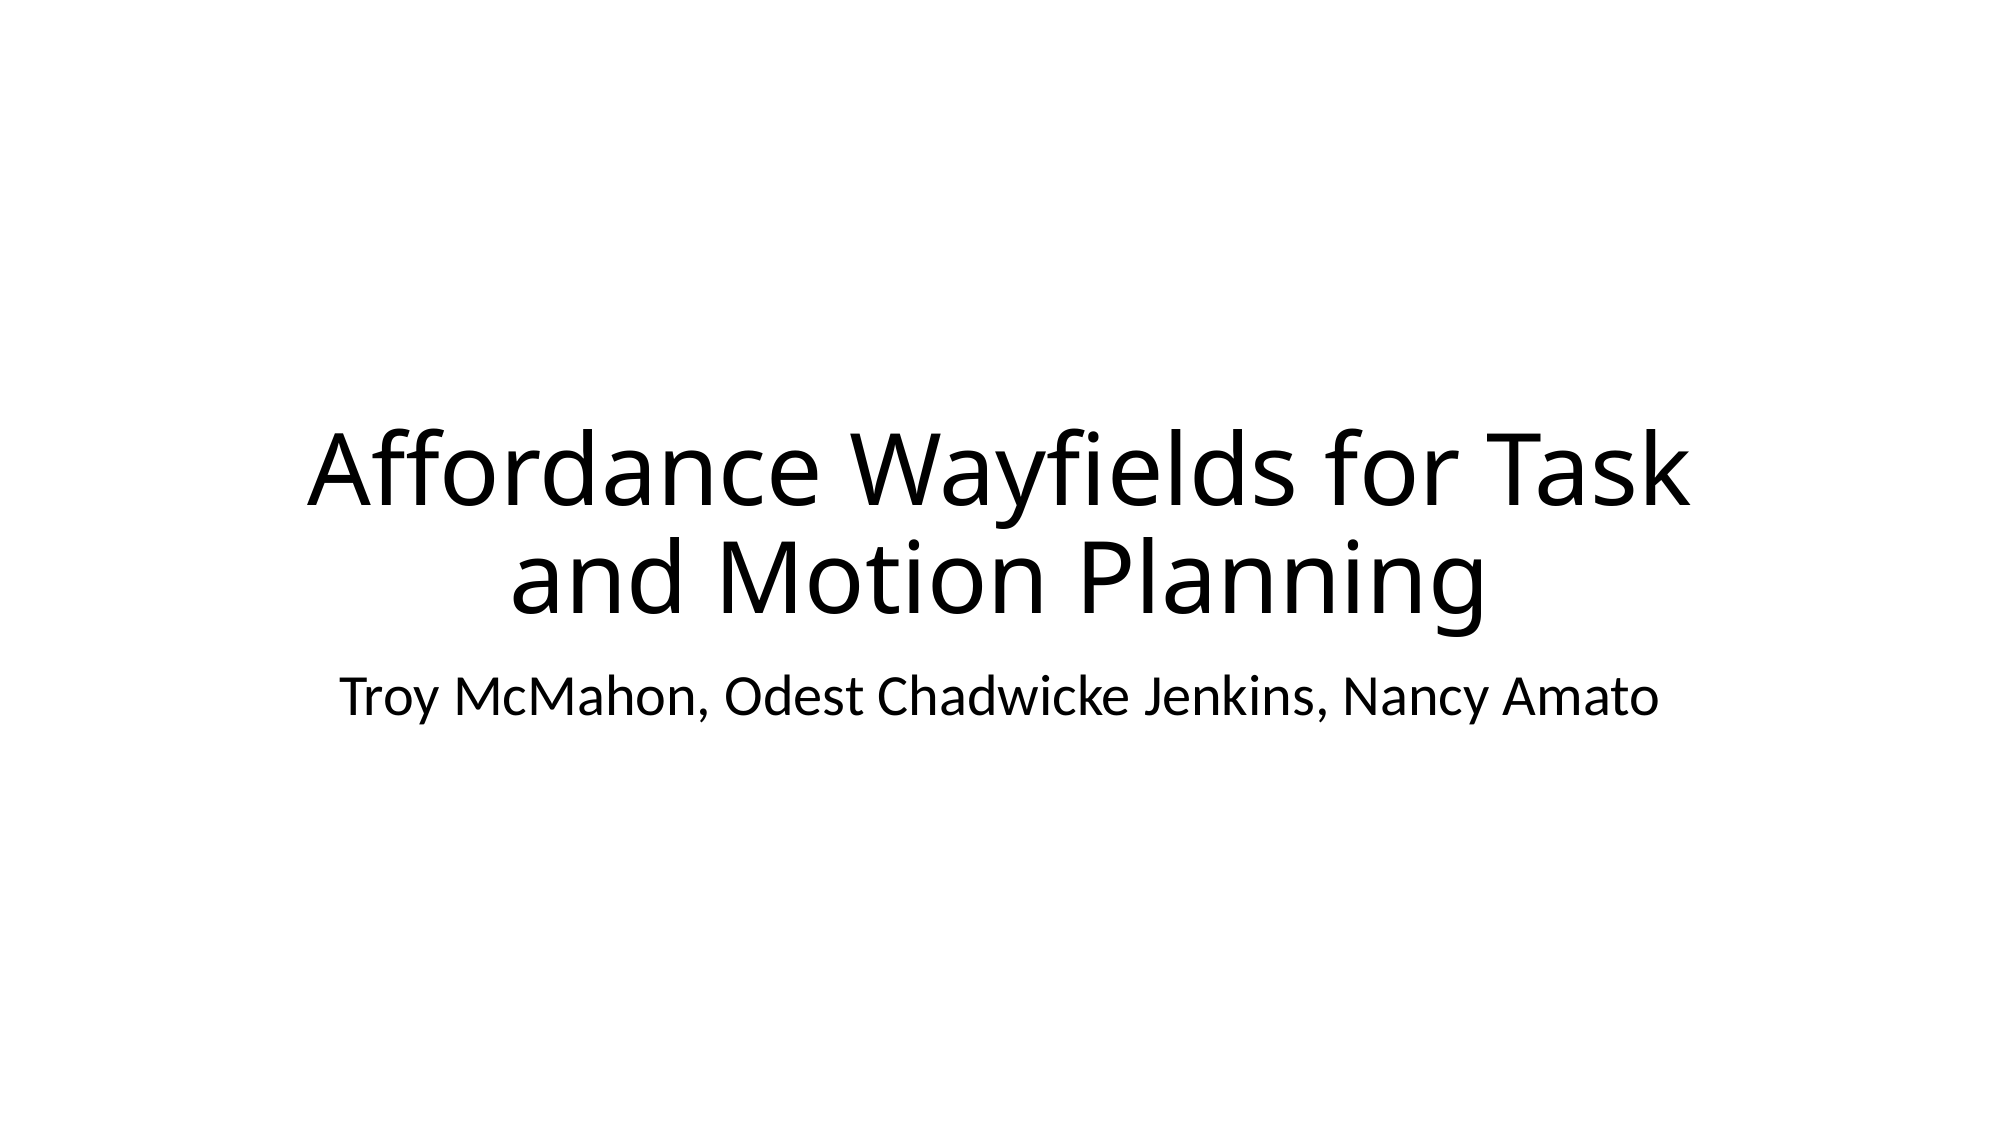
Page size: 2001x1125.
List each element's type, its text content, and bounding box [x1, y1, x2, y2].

title Affordance Wayfields for Task and Motion Planning [249, 251, 1750, 643]
subtitle Troy McMahon, Odest Chadwicke Jenkins, Nancy Amato [249, 657, 1750, 930]
